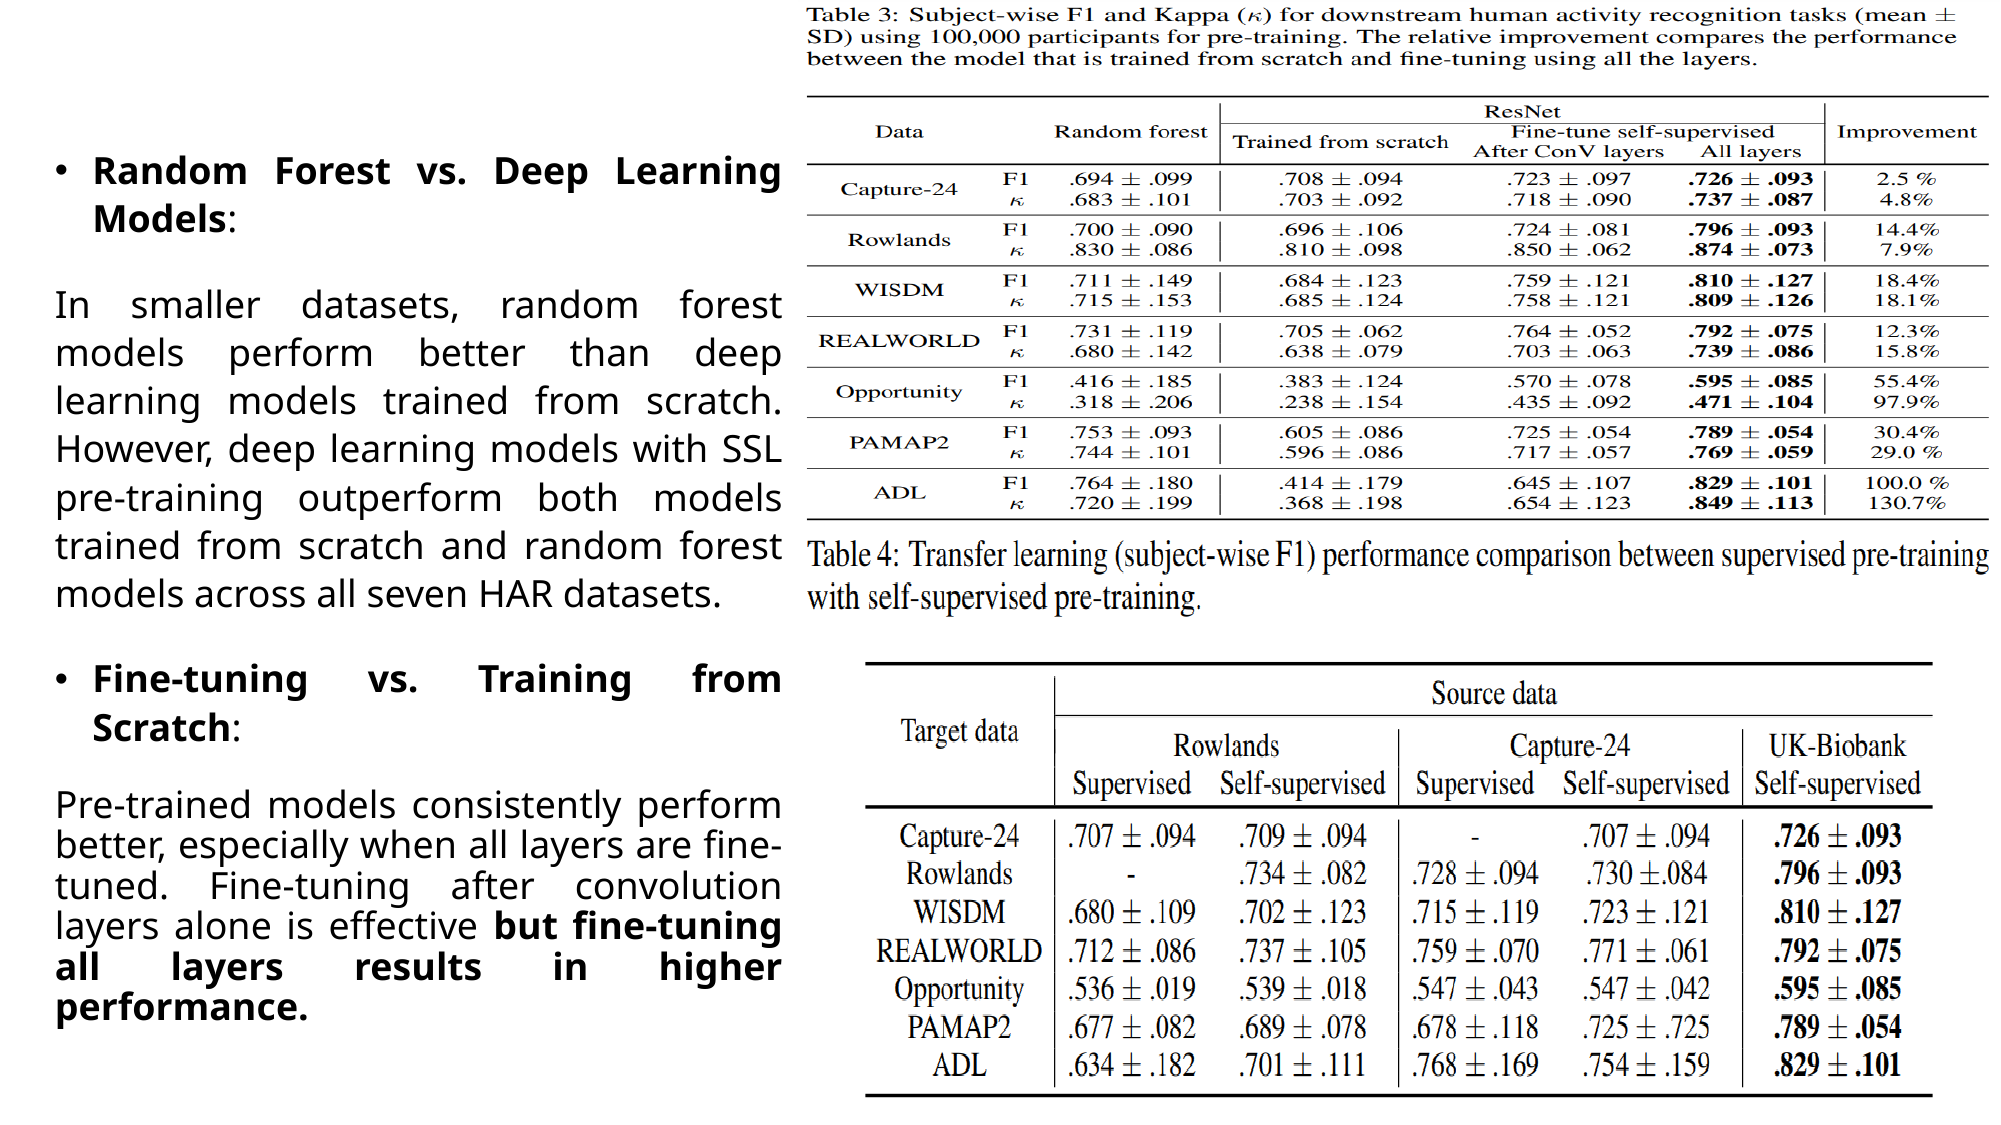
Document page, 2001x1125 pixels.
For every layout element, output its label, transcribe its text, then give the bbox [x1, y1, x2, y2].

list Random Forest vs. Deep Learning Models: In smaller datasets, random forest models perform better than deep learning models trained from scratch. However, deep learning models with SSL pre-training outperform both models trained from scratch and random forest models across all seven HAR datasets. Fine-tuning vs. Training from Scratch: Pre-trained models consistently perform better, especially when all layers are fine-tuned. Fine-tuning after convolution layers alone is effective but fine-tuning all layers results in higher performance. [39, 136, 797, 1075]
picture [797, 0, 2000, 1125]
